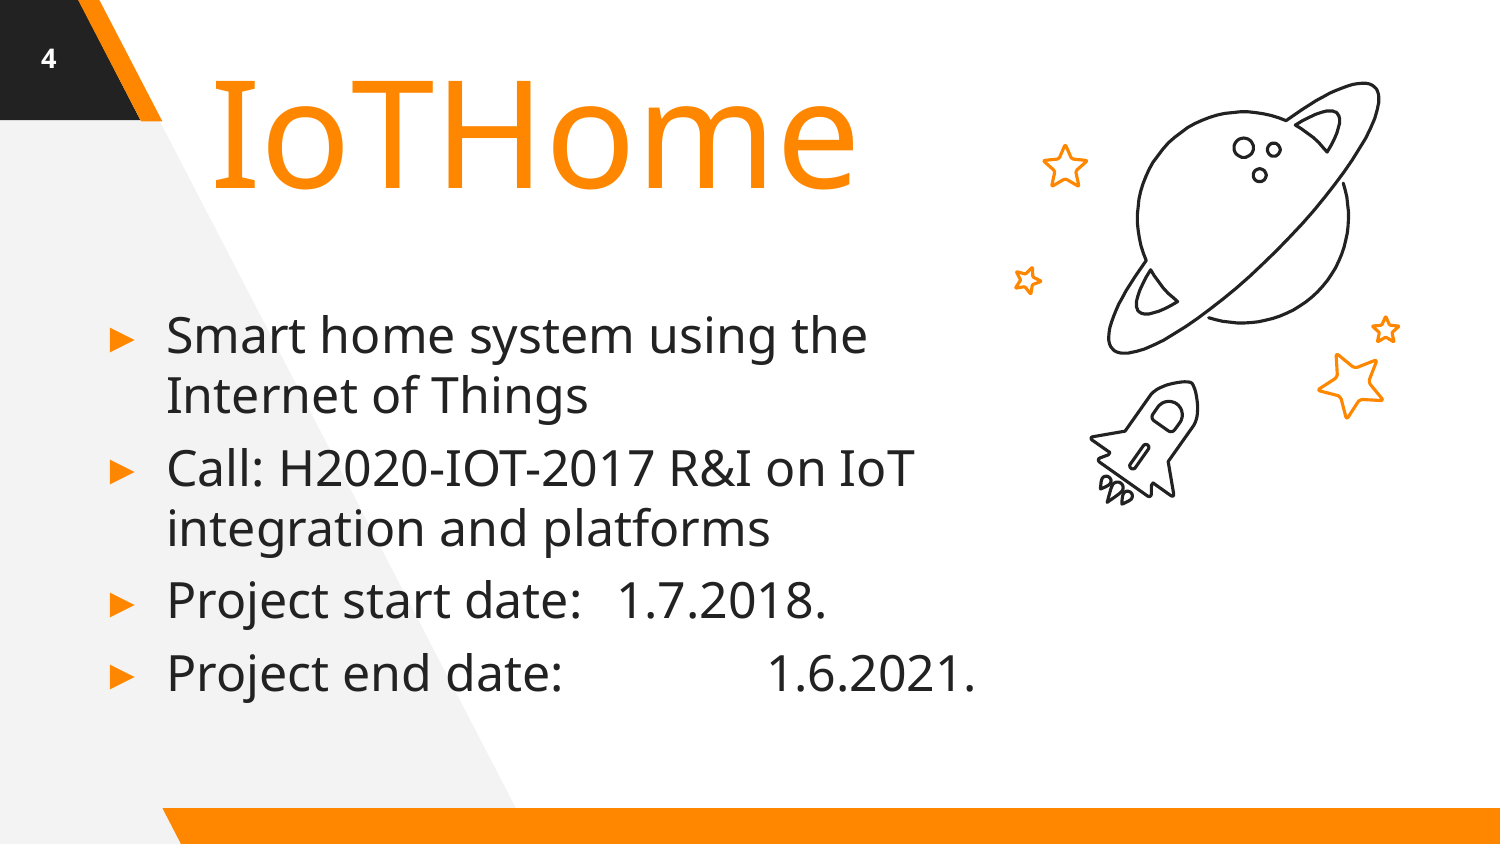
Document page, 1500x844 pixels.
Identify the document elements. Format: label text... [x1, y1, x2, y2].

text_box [1092, 388, 1205, 500]
title IoTHome [195, 33, 1404, 224]
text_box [1108, 82, 1379, 354]
slide_number 4 [0, 0, 98, 121]
subtitle Smart home system using the Internet of Things Call: H2020-IOT-2017 R&I on IoT integration and platforms Project start date: 1.7.2018. Project end date: 1.6.2021. [94, 288, 1063, 418]
